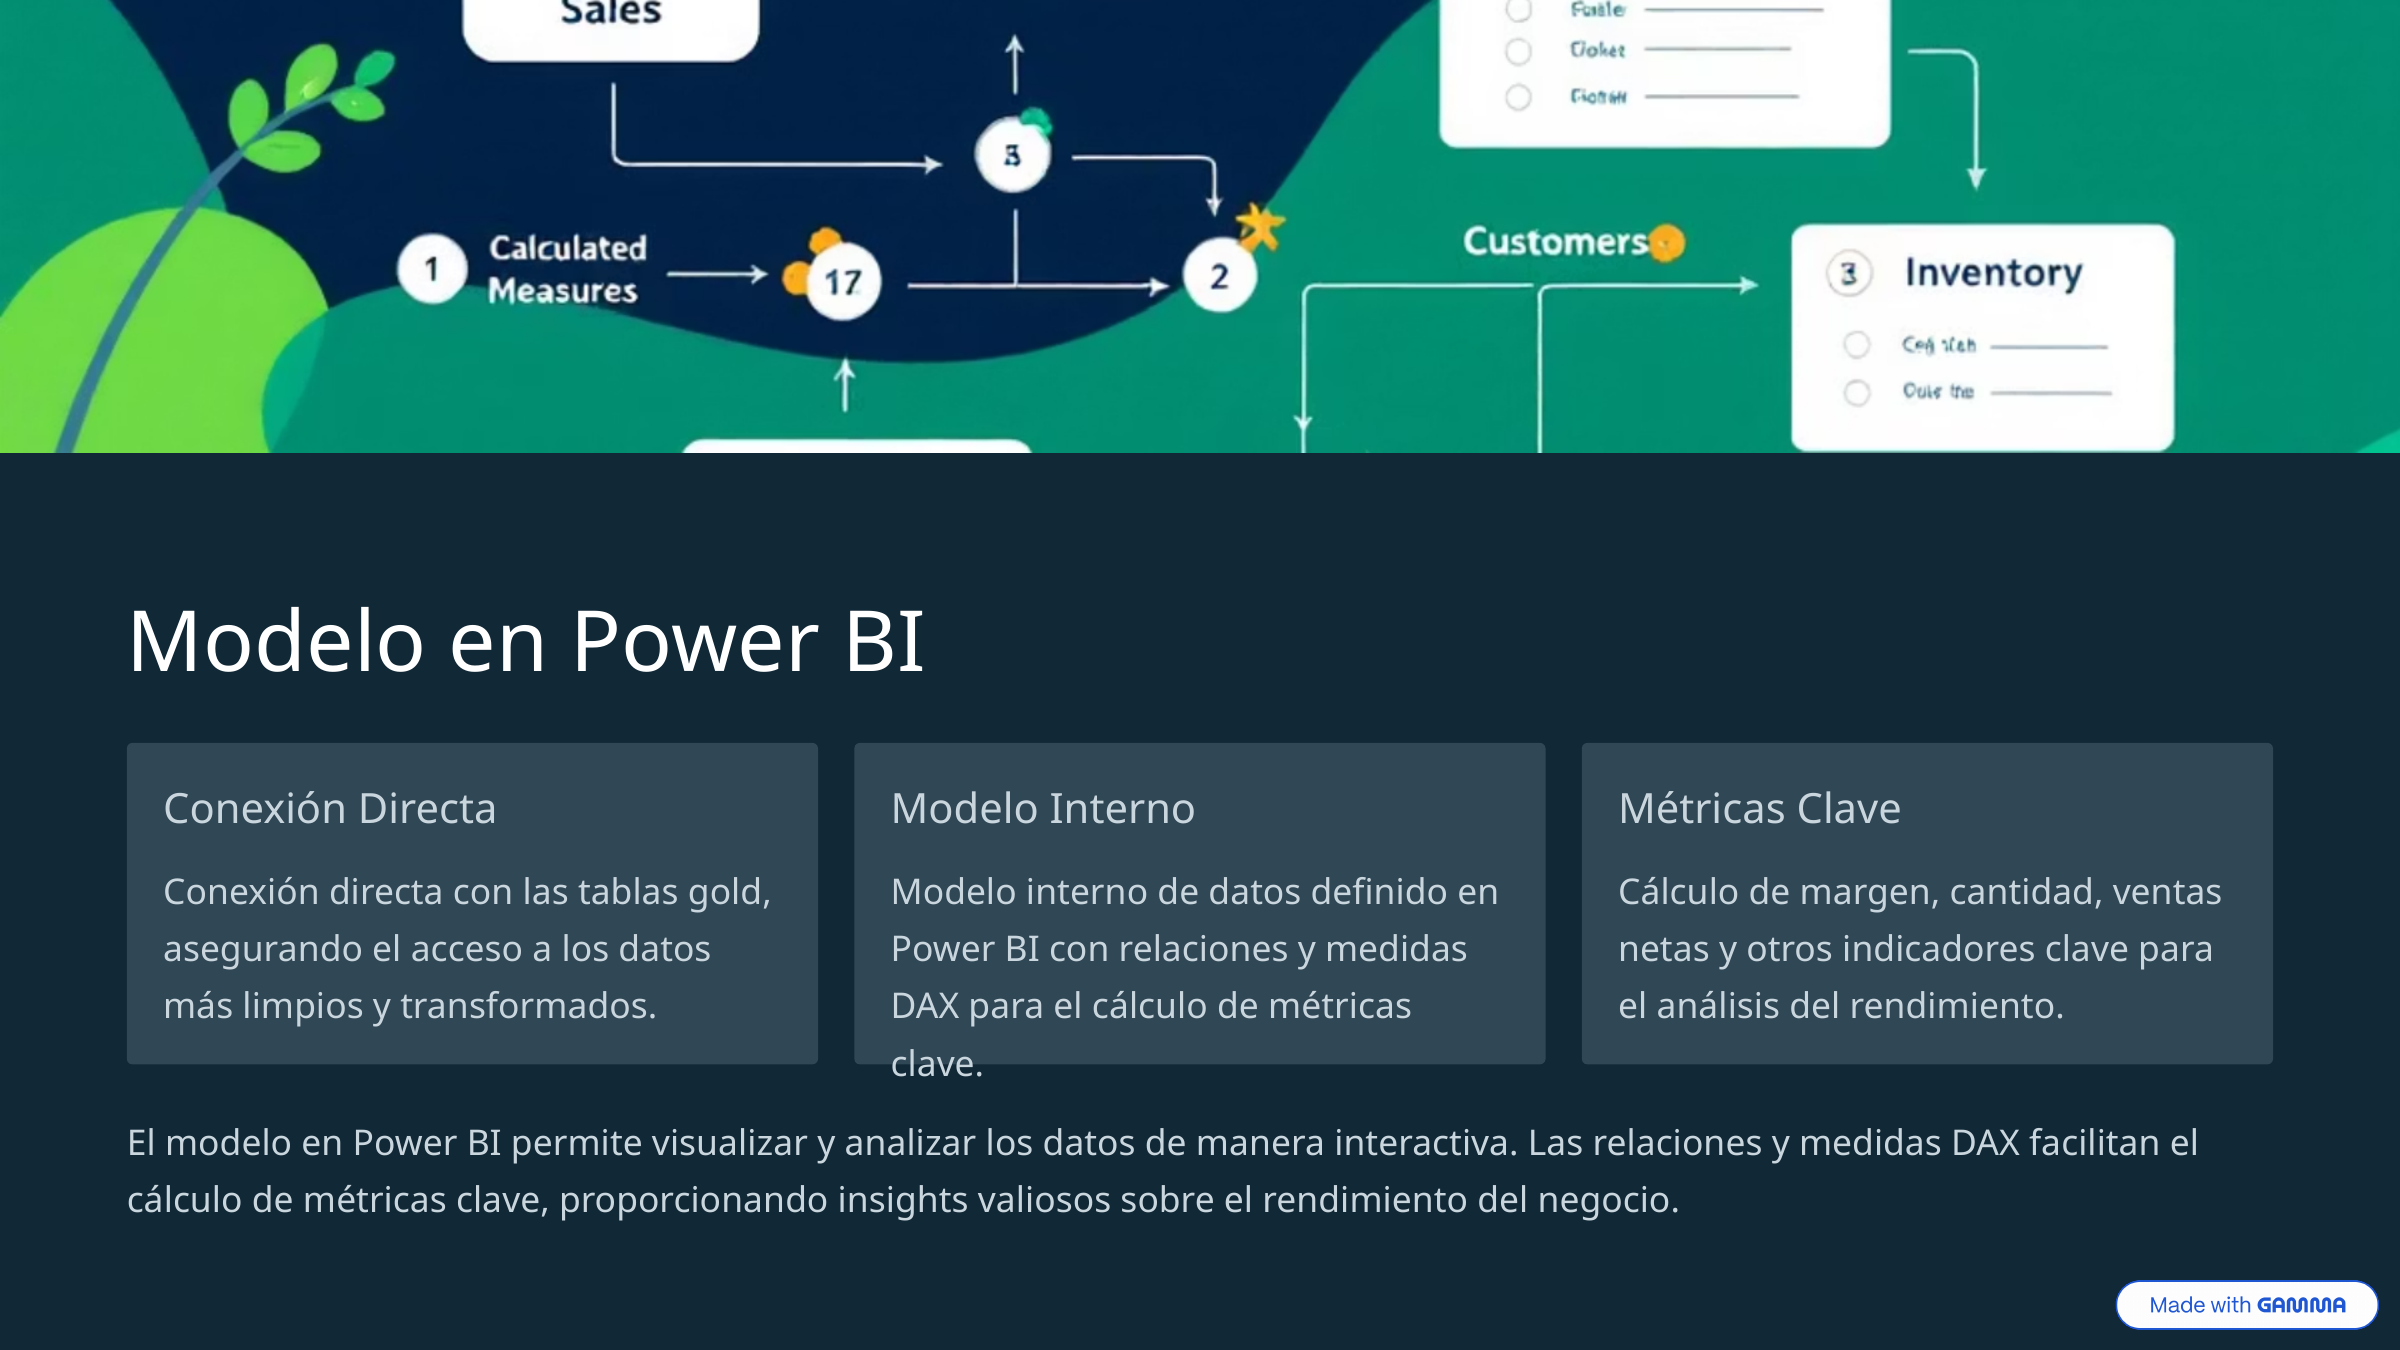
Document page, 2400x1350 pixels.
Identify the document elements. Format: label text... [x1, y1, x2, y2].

picture [0, 0, 2400, 453]
picture [2106, 1271, 2389, 1339]
text_box El modelo en Power BI permite visualizar y analizar los datos de manera interactiva. Las relaciones y medidas DAX facilitan el cálculo de métricas clave, proporcionando insights valiosos sobre el rendimiento del negocio. [126, 1105, 2274, 1222]
text_box [1581, 742, 2274, 1065]
text_box Modelo Interno [890, 779, 1317, 833]
text_box Cálculo de margen, cantidad, ventas netas y otros indicadores clave para el análisis del rendimiento. [1618, 854, 2237, 1029]
text_box Modelo en Power BI [126, 581, 1119, 689]
text_box [126, 742, 819, 1065]
text_box [854, 742, 1546, 1065]
text_box Conexión Directa [163, 779, 598, 833]
text_box Conexión directa con las tablas gold, asegurando el acceso a los datos más limpios y transformados. [163, 854, 782, 1029]
text_box Métricas Clave [1618, 779, 2045, 833]
text_box Modelo interno de datos definido en Power BI con relaciones y medidas DAX para el cálculo de métricas clave. [890, 854, 1510, 1029]
